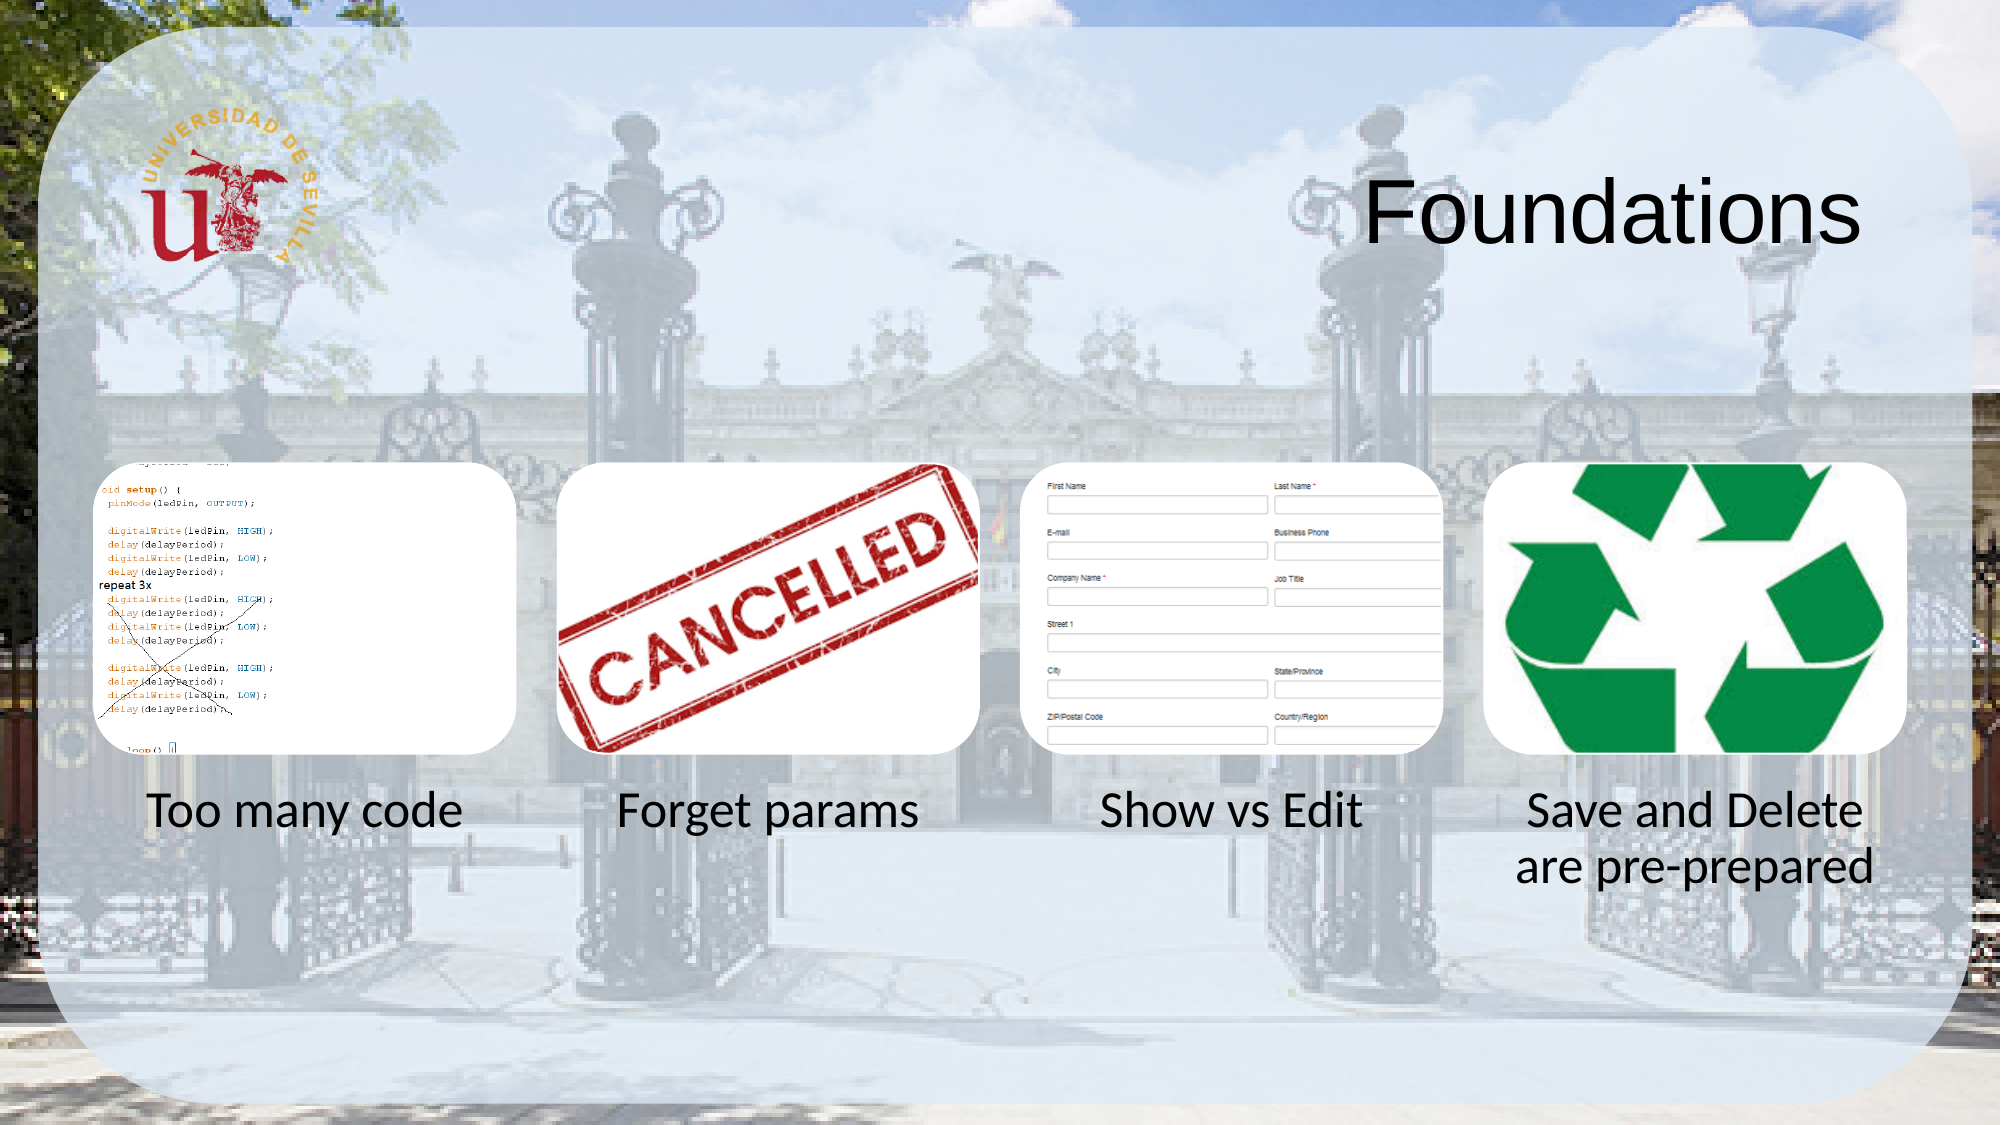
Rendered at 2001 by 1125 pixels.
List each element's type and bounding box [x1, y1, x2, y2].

list [93, 290, 1907, 1083]
picture [0, 0, 2000, 1125]
